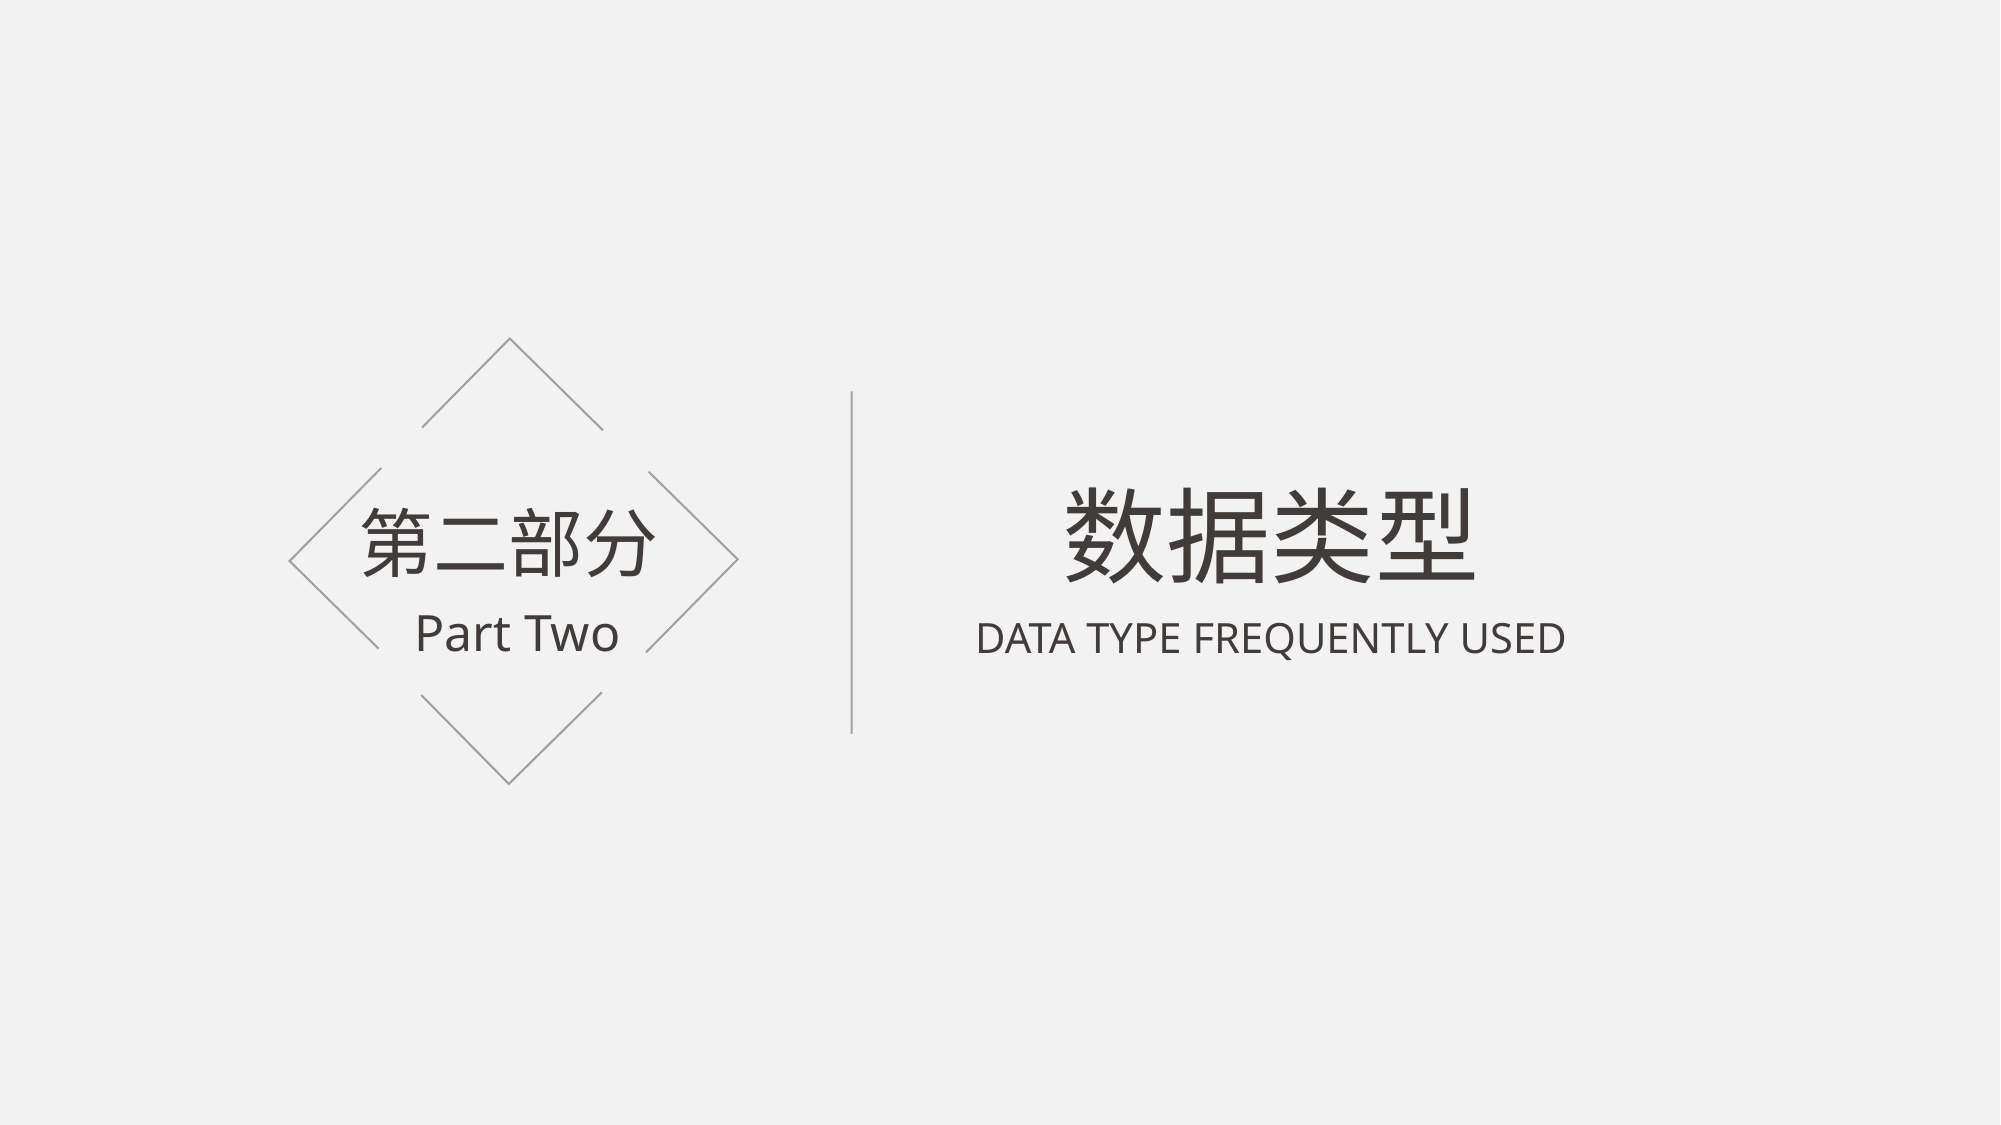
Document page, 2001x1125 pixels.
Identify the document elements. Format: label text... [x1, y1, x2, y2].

text_box DATA TYPE FREQUENTLY USED [956, 604, 1586, 670]
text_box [289, 338, 738, 784]
text_box 数据类型 [937, 463, 1604, 604]
